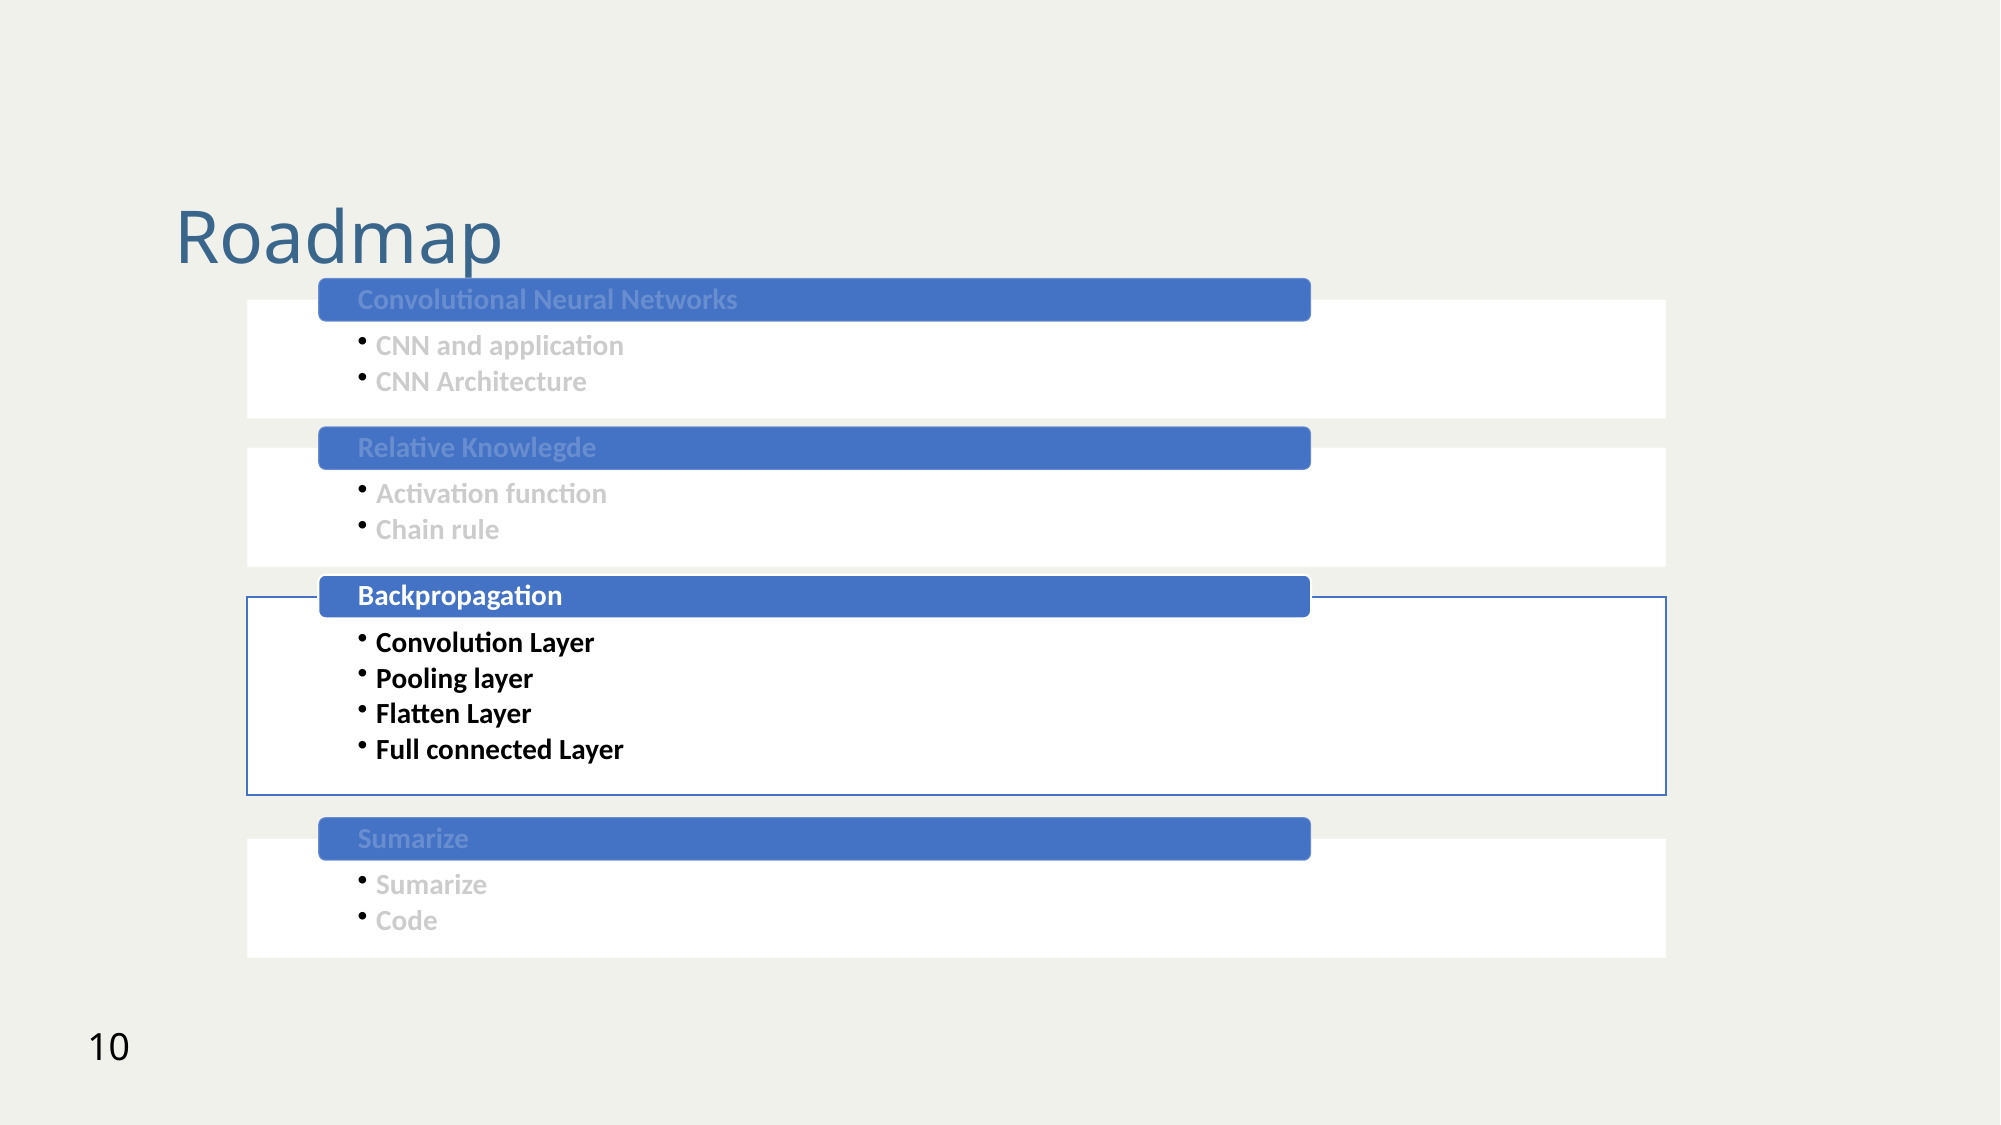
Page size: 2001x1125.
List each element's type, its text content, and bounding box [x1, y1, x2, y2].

text_box Roadmap [174, 48, 802, 279]
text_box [247, 574, 1666, 796]
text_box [247, 817, 1666, 958]
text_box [247, 426, 1666, 567]
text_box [247, 277, 1666, 419]
text_box 10 [72, 1015, 155, 1076]
